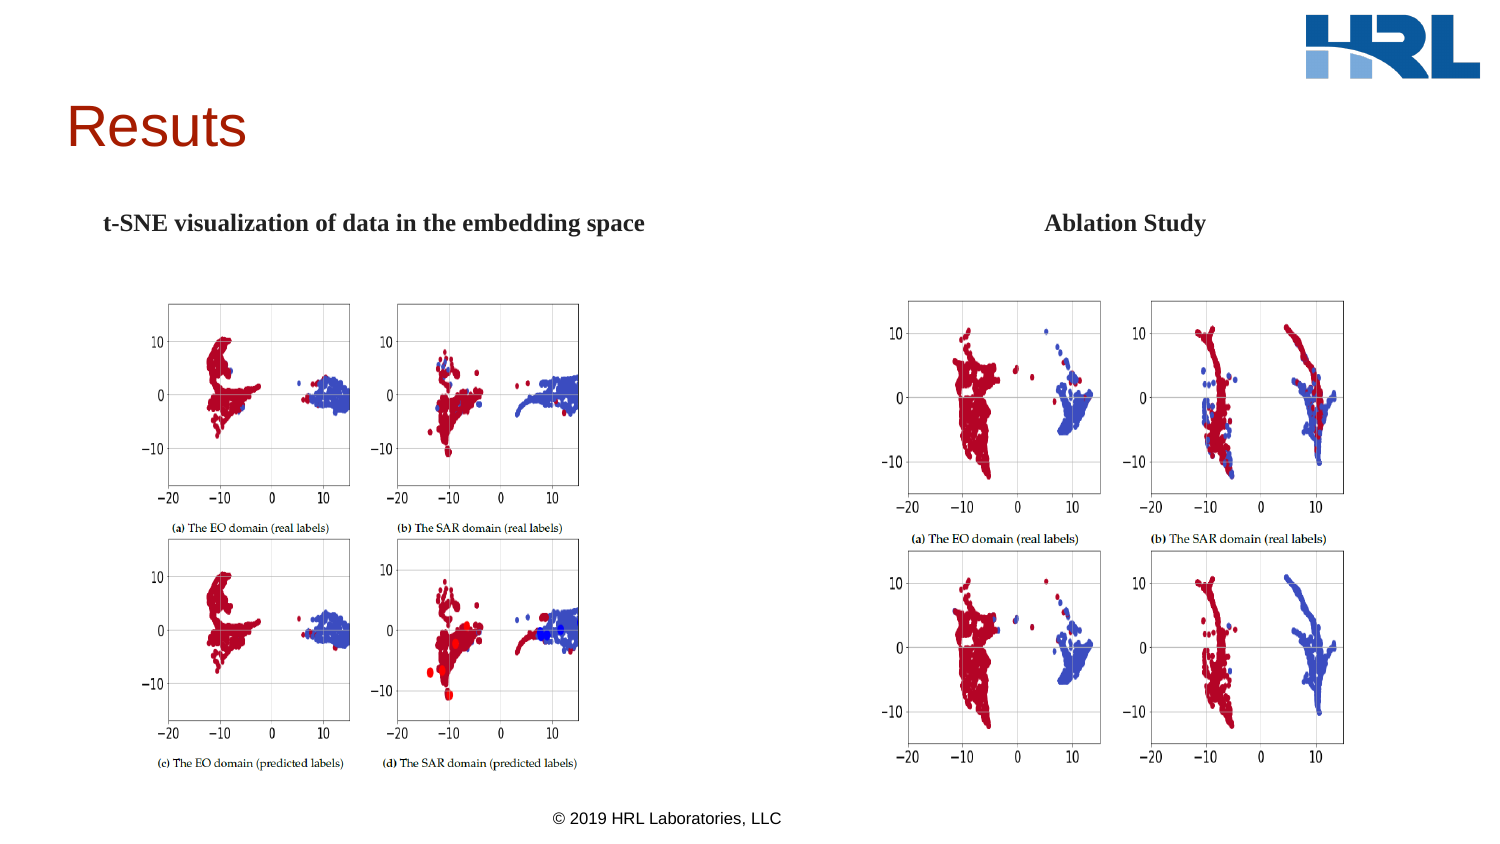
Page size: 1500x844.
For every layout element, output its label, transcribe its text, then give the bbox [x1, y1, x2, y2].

picture [882, 294, 1350, 773]
text_box Ablation Study [818, 187, 1414, 256]
picture [1305, 0, 1495, 95]
title Resuts [51, 72, 1449, 167]
text_box © 2019 HRL Laboratories, LLC [537, 792, 820, 844]
picture [142, 294, 589, 773]
list t-SNE visualization of data in the embedding space [67, 187, 664, 257]
